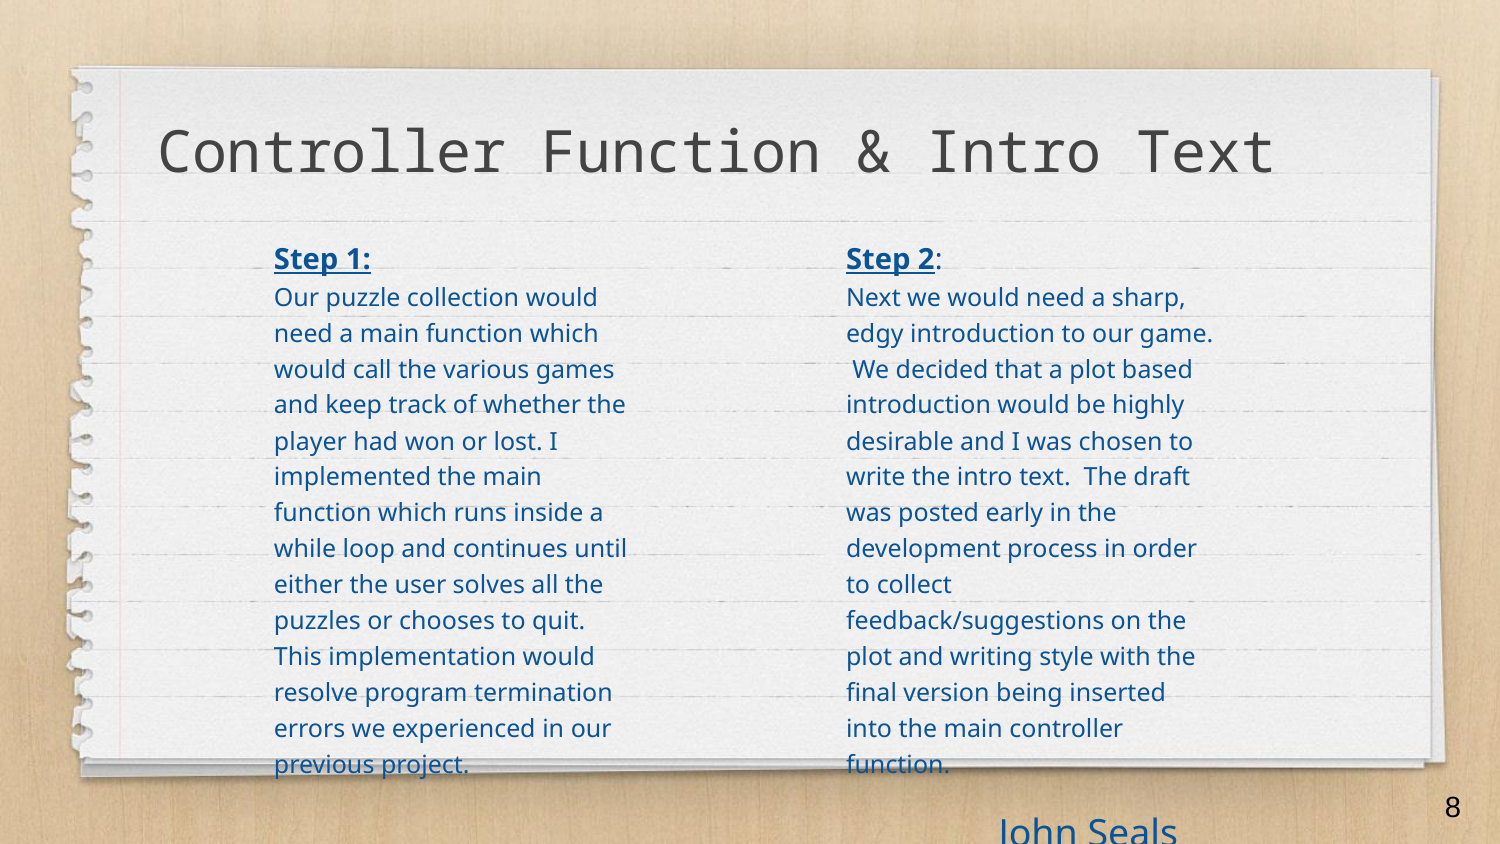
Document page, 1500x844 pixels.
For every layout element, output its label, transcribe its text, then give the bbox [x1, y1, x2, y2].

title Controller Function & Intro Text [142, 58, 1384, 200]
list Step 2: Next we would need a sharp, edgy introduction to our game. We decided that a plot based introduction would be highly desirable and I was chosen to write the intro text. The draft was posted early in the development process in order to collect feedback/suggestions on the plot and writing style with the final version being inserted into the main controller function. [831, 218, 983, 736]
slide_number ‹#› [1429, 767, 1500, 844]
picture [0, 0, 1500, 844]
list Step 1: Our puzzle collection would need a main function which would call the various games and keep track of whether the player had won or lost. I implemented the main function which runs inside a while loop and continues until either the user solves all the puzzles or chooses to quit. This implementation would resolve program termination errors we experienced in our previous project. [258, 218, 659, 736]
list John Seals [983, 218, 1384, 736]
